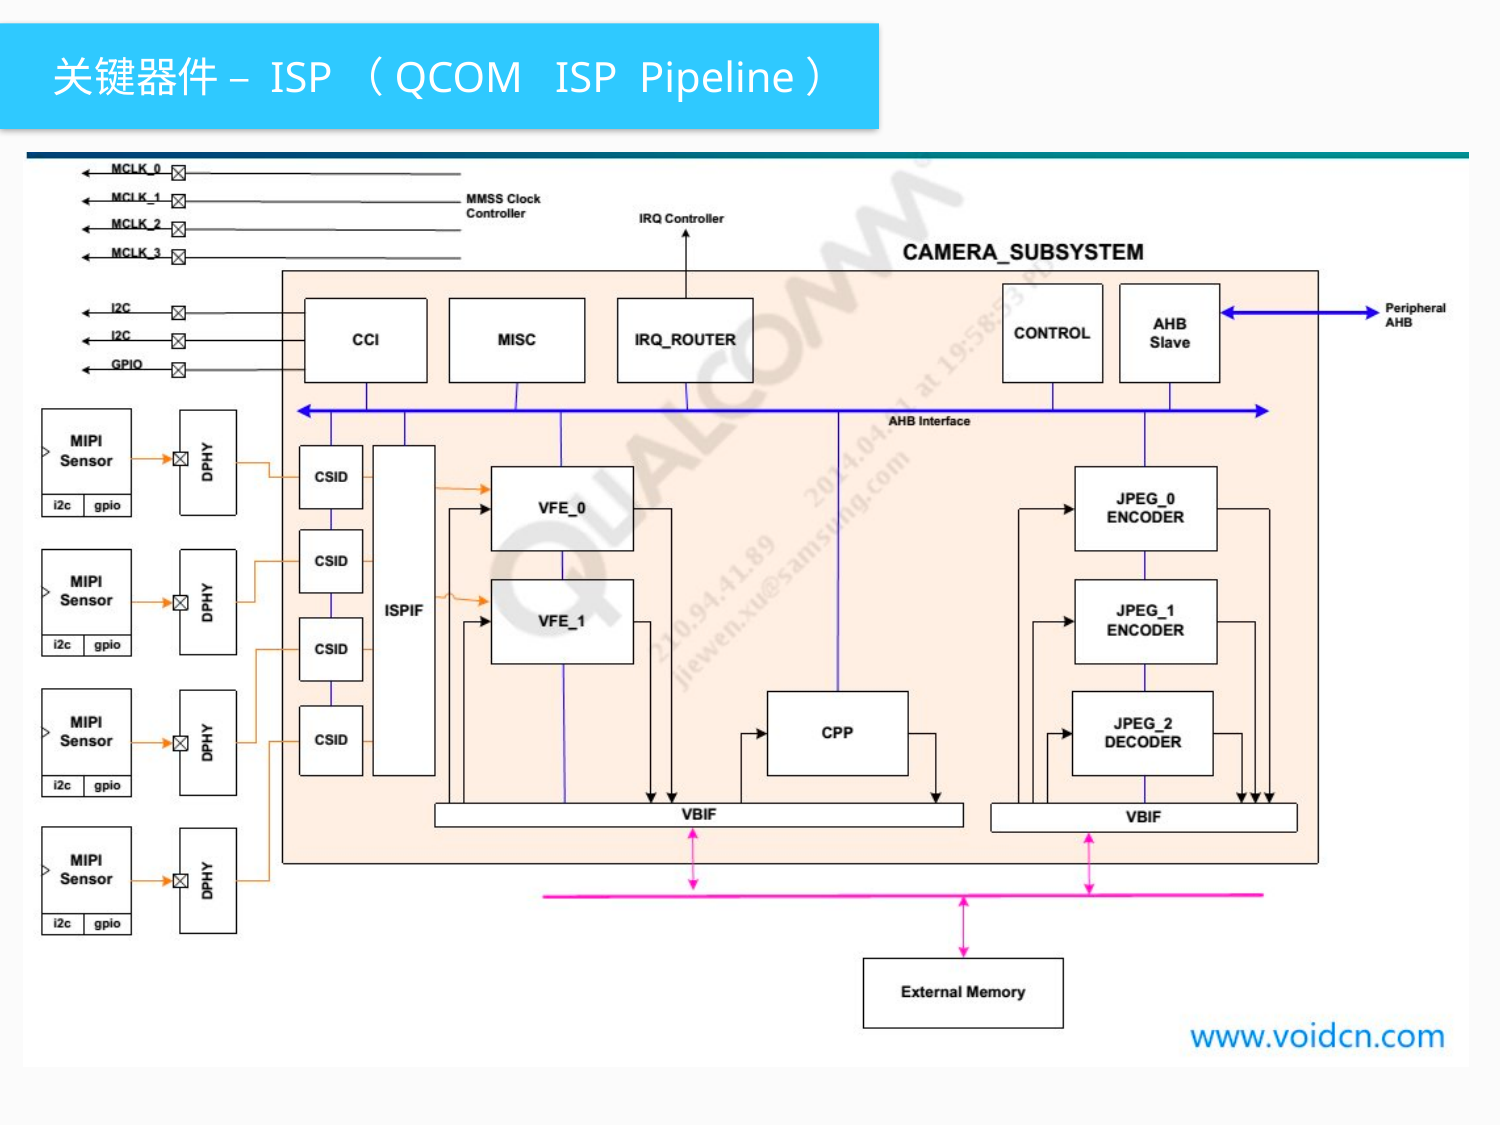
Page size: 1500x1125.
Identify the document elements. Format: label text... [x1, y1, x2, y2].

picture [23, 152, 1469, 1067]
text_box 关键器件 – ISP（QCOM ISP Pipeline） [0, 20, 882, 132]
